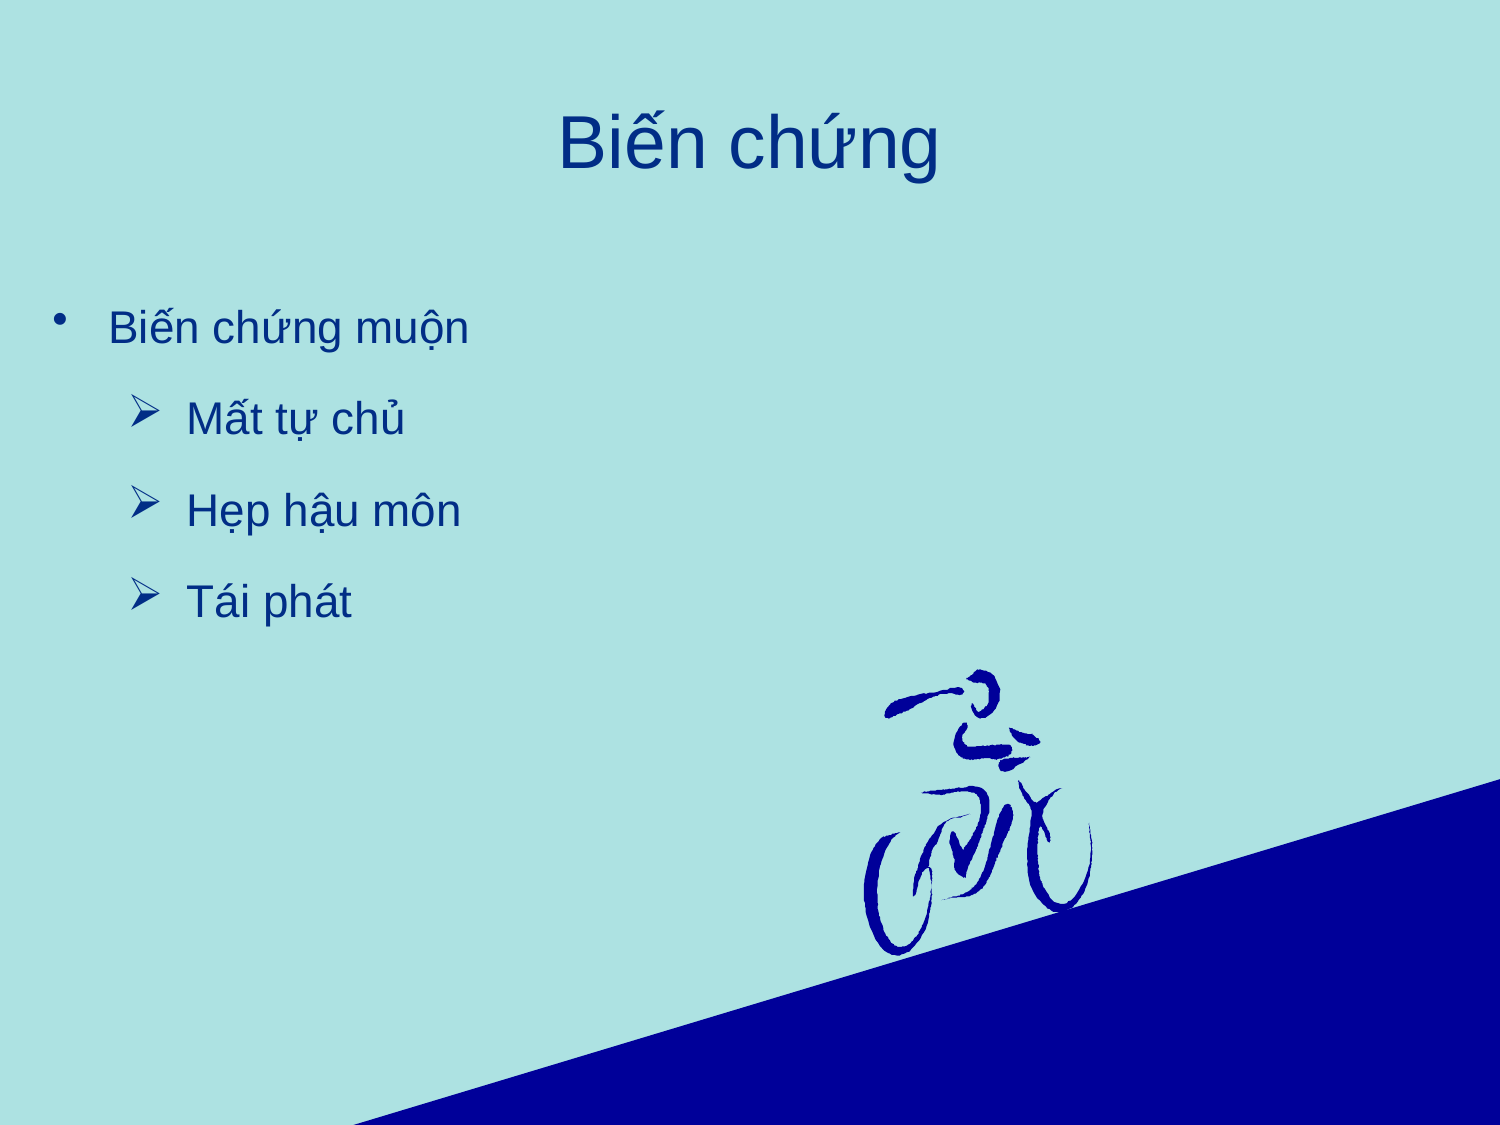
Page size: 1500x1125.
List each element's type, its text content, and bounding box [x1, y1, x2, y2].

list Biến chứng muộn Mất tự chủ Hẹp hậu môn Tái phát [37, 262, 1476, 1080]
title Biến chứng [74, 44, 1426, 233]
